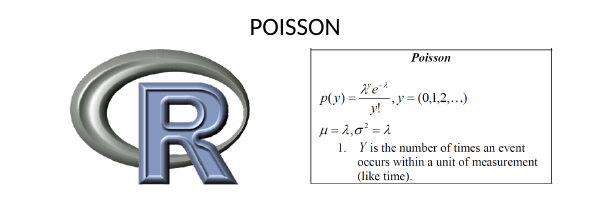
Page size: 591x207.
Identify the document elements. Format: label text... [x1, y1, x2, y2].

title POISSON [29, 8, 562, 43]
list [308, 47, 553, 185]
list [69, 47, 251, 185]
